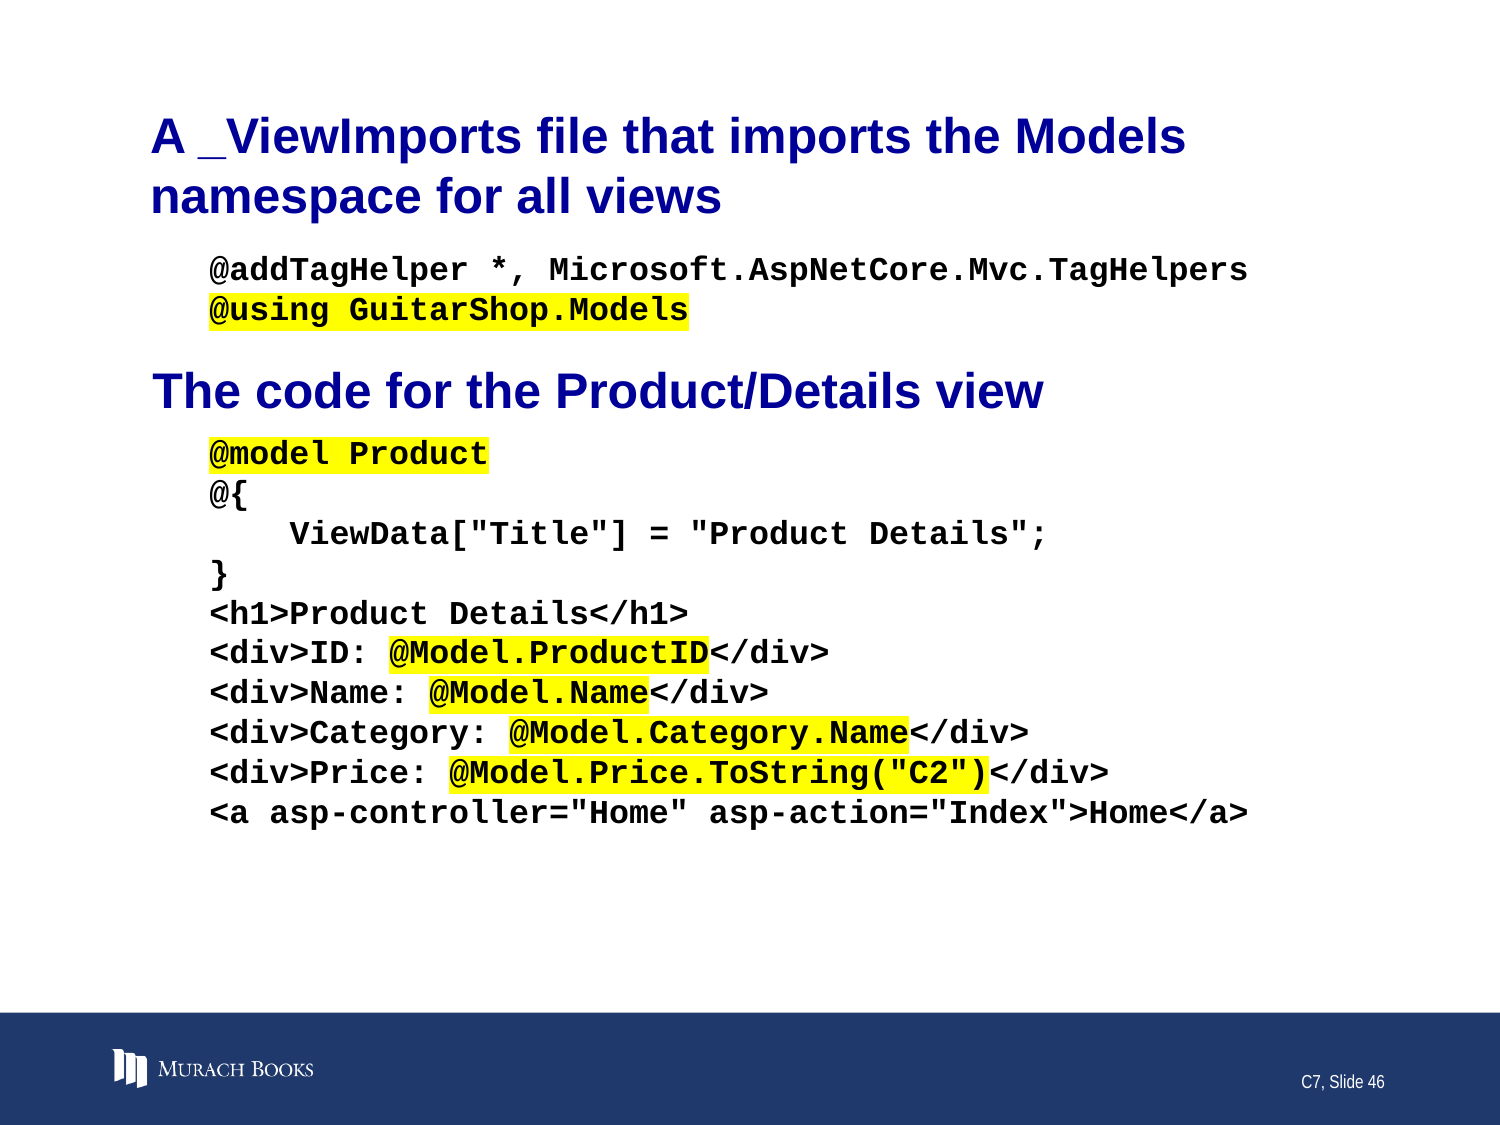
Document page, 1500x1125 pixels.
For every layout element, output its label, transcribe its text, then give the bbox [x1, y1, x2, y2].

footer [12, 1025, 463, 1100]
slide_number C7, Slide 46 [1087, 1025, 1400, 1100]
list @addTagHelper *, Microsoft.AspNetCore.Mvc.TagHelpers @using GuitarShop.Models The code for the Product/Details view @model Product @{ ViewData["Title"] = "Product Details"; } <h1>Product Details</h1> <div>ID: @Model.ProductID</div> <div>Name: @Model.Name</div> <div>Category: @Model.Category.Name</div> <div>Price: @Model.Price.ToString("C2")</div> <a asp-controller="Home" asp-action="Index">Home</a> [137, 239, 1350, 978]
title A _ViewImports file that imports the Models namespace for all views [150, 102, 1350, 224]
